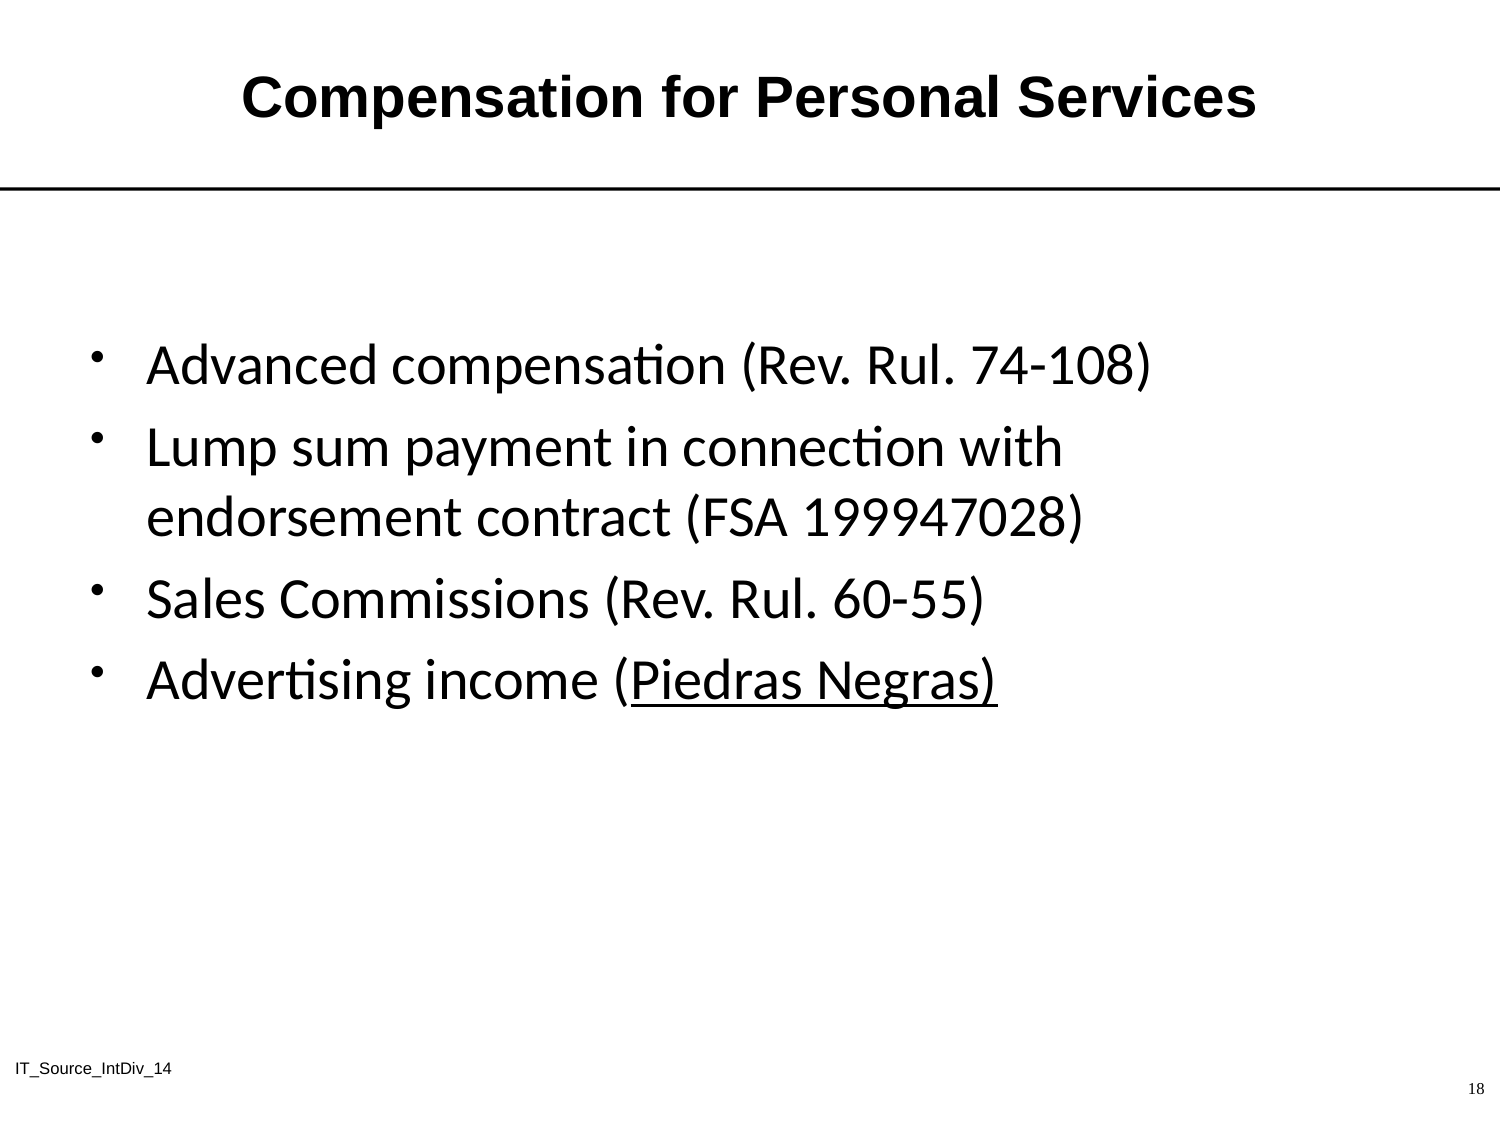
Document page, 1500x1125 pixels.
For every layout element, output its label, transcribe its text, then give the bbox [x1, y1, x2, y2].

list Advanced compensation (Rev. Rul. 74-108) Lump sum payment in connection with endorsement contract (FSA 199947028) Sales Commissions (Rev. Rul. 60-55) Advertising income (Piedras Negras) [75, 237, 1338, 1063]
footer IT_Source_IntDiv_14 [0, 1050, 475, 1125]
slide_number 18 [1187, 1050, 1500, 1125]
title Compensation for Personal Services [0, 0, 1500, 188]
